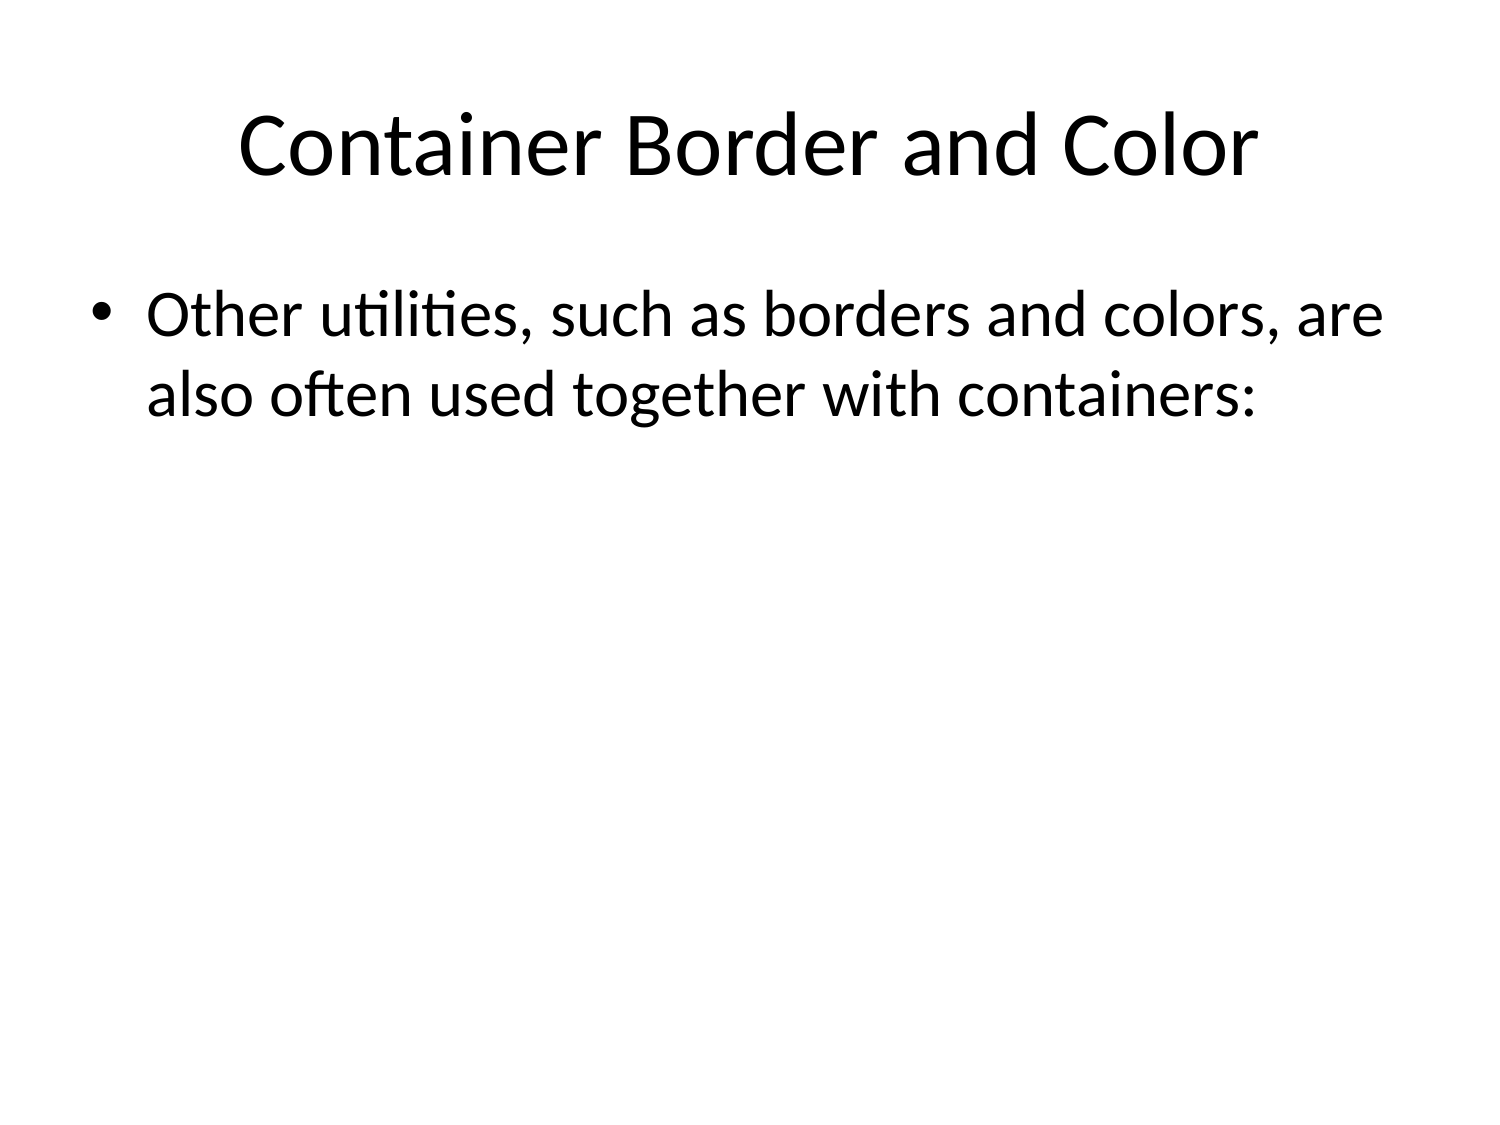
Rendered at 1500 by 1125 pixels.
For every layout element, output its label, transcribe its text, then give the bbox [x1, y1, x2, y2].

list Other utilities, such as borders and colors, are also often used together with containers: [75, 262, 1425, 1005]
title Container Border and Color [75, 45, 1425, 233]
